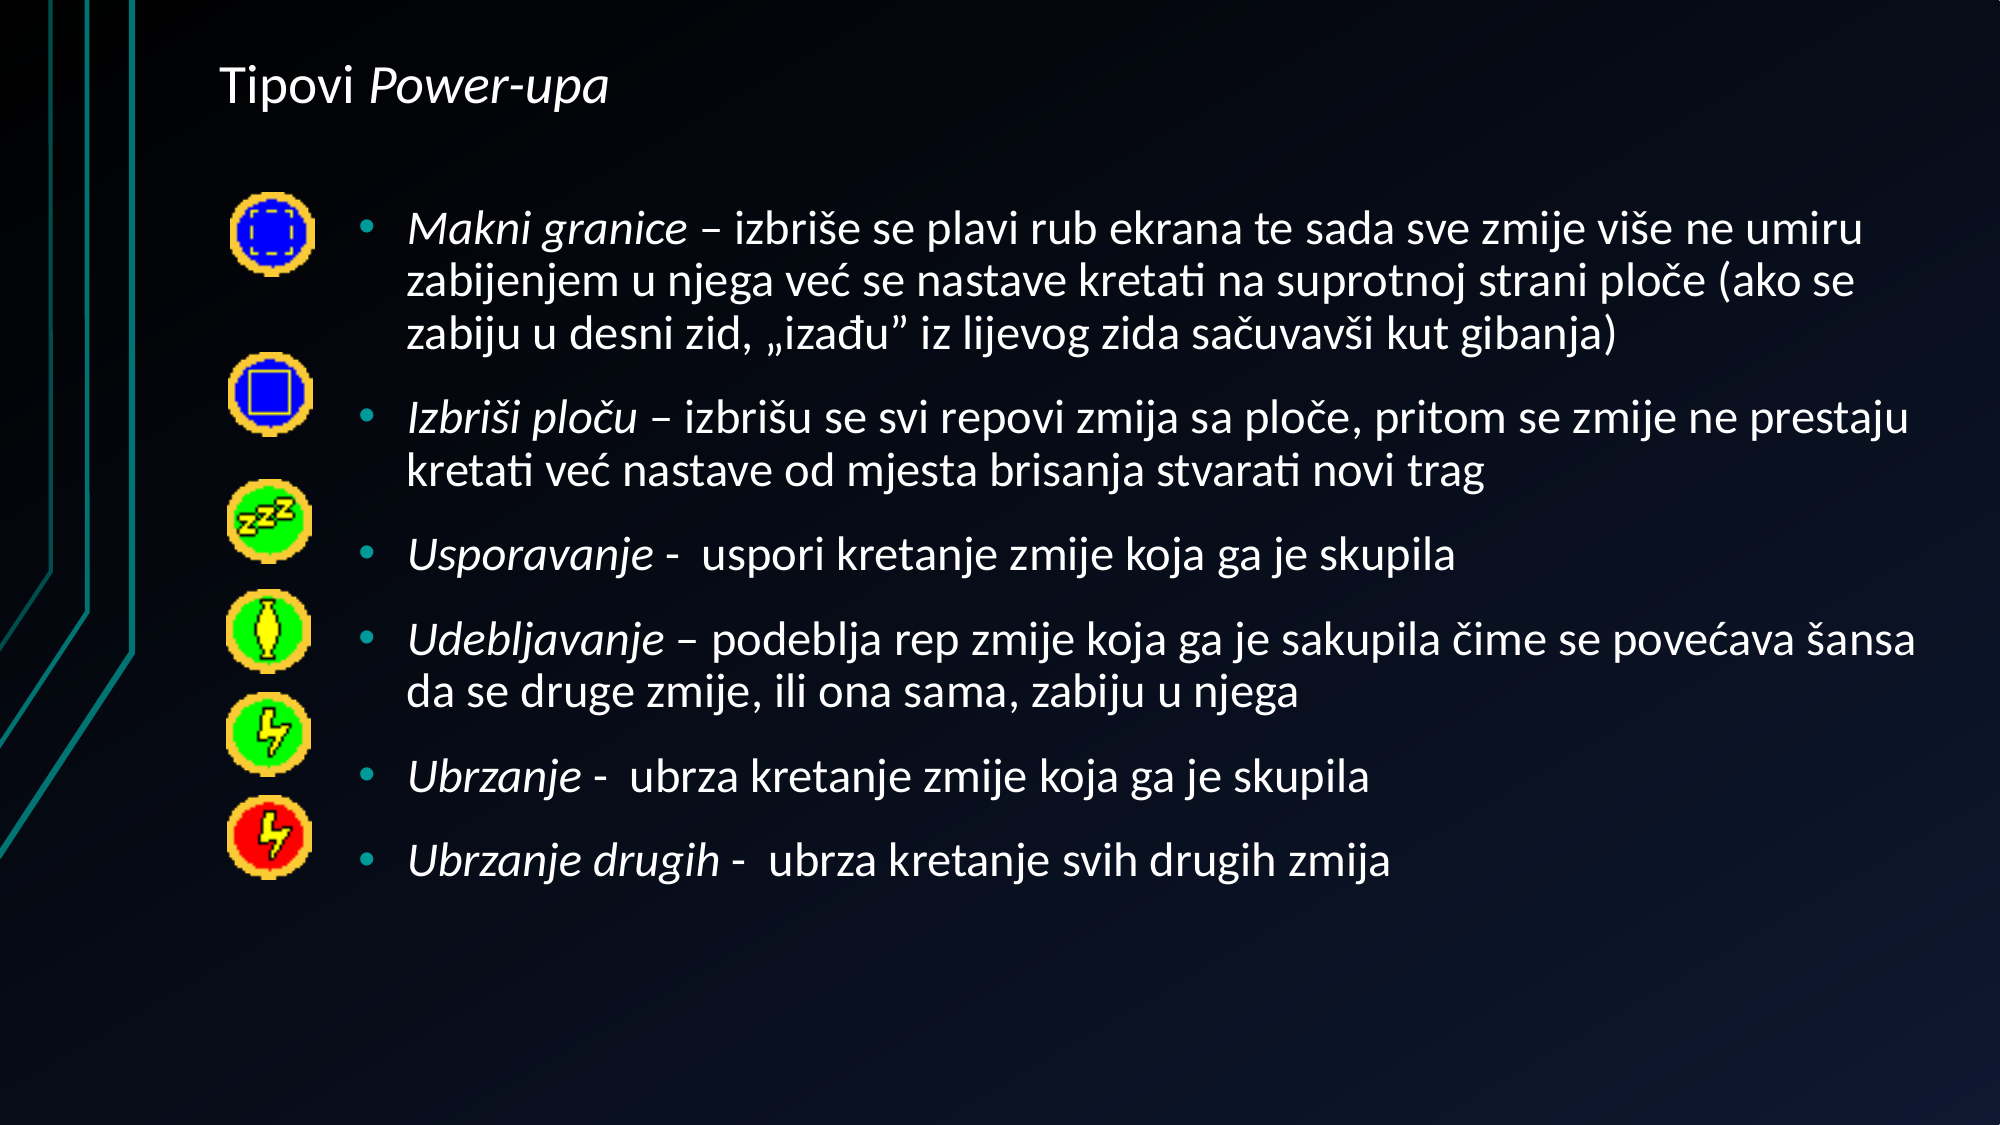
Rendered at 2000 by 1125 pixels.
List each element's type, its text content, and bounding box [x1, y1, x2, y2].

picture [226, 479, 312, 565]
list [230, 192, 316, 277]
title Tipovi Power-upa [199, 45, 1900, 126]
picture [226, 588, 312, 674]
picture [228, 352, 314, 438]
picture [226, 692, 312, 777]
picture [226, 795, 312, 881]
text_box Makni granice – izbriše se plavi rub ekrana te sada sve zmije više ne umiru zabijenjem u njega već se nastave kretati na suprotnoj strani ploče (ako se zabiju u desni zid, „izađu” iz lijevog zida sačuvavši kut gibanja) Izbriši ploču – izbrišu se svi repovi zmija sa ploče, pritom se zmije ne prestaju kretati već nastave od mjesta brisanja stvarati novi trag Usporavanje - uspori kretanje zmije koja ga je skupila Udebljavanje – podeblja rep zmije koja ga je sakupila čime se povećava šansa da se druge zmije, ili ona sama, zabiju u njega Ubrzanje - ubrza kretanje zmije koja ga je skupila Ubrzanje drugih - ubrza kretanje svih drugih zmija [338, 192, 1951, 902]
